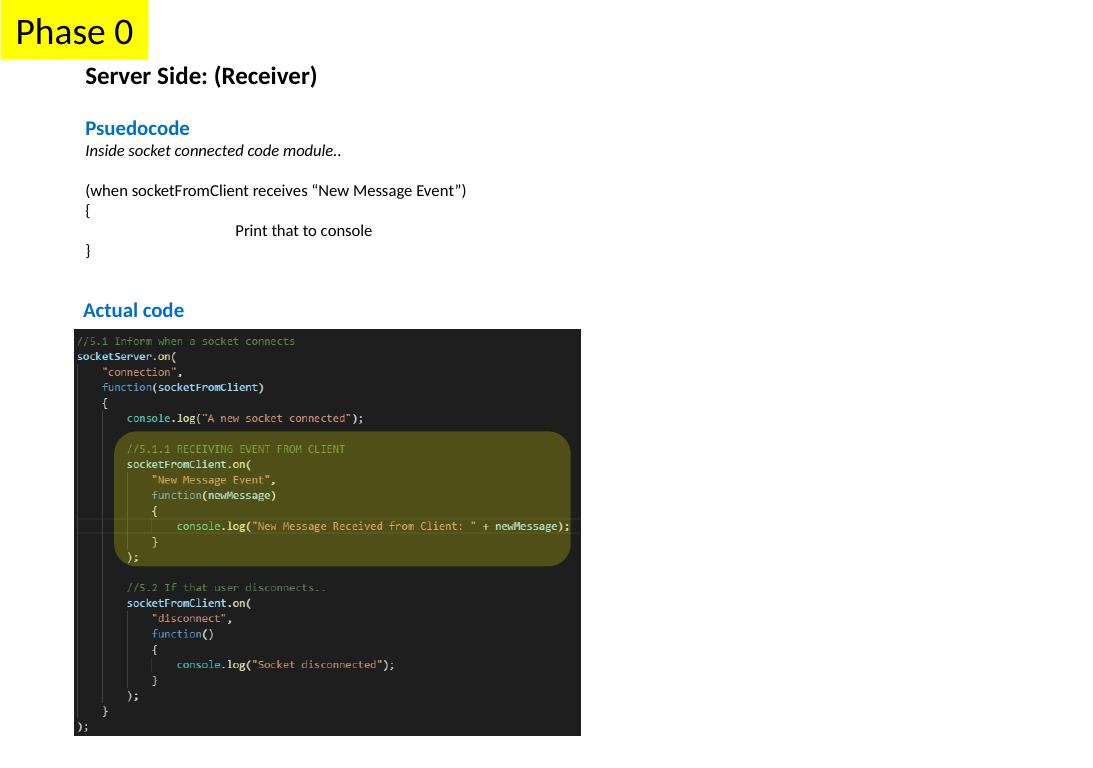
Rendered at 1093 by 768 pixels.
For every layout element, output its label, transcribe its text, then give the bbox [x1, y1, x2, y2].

text_box Actual code [68, 289, 200, 330]
text_box Phase 0 [0, 0, 149, 60]
picture [74, 329, 581, 736]
text_box Server Side: (Receiver) Psuedocode Inside socket connected code module.. (when socketFromClient receives “New Message Event”) { Print that to console } [70, 52, 483, 287]
